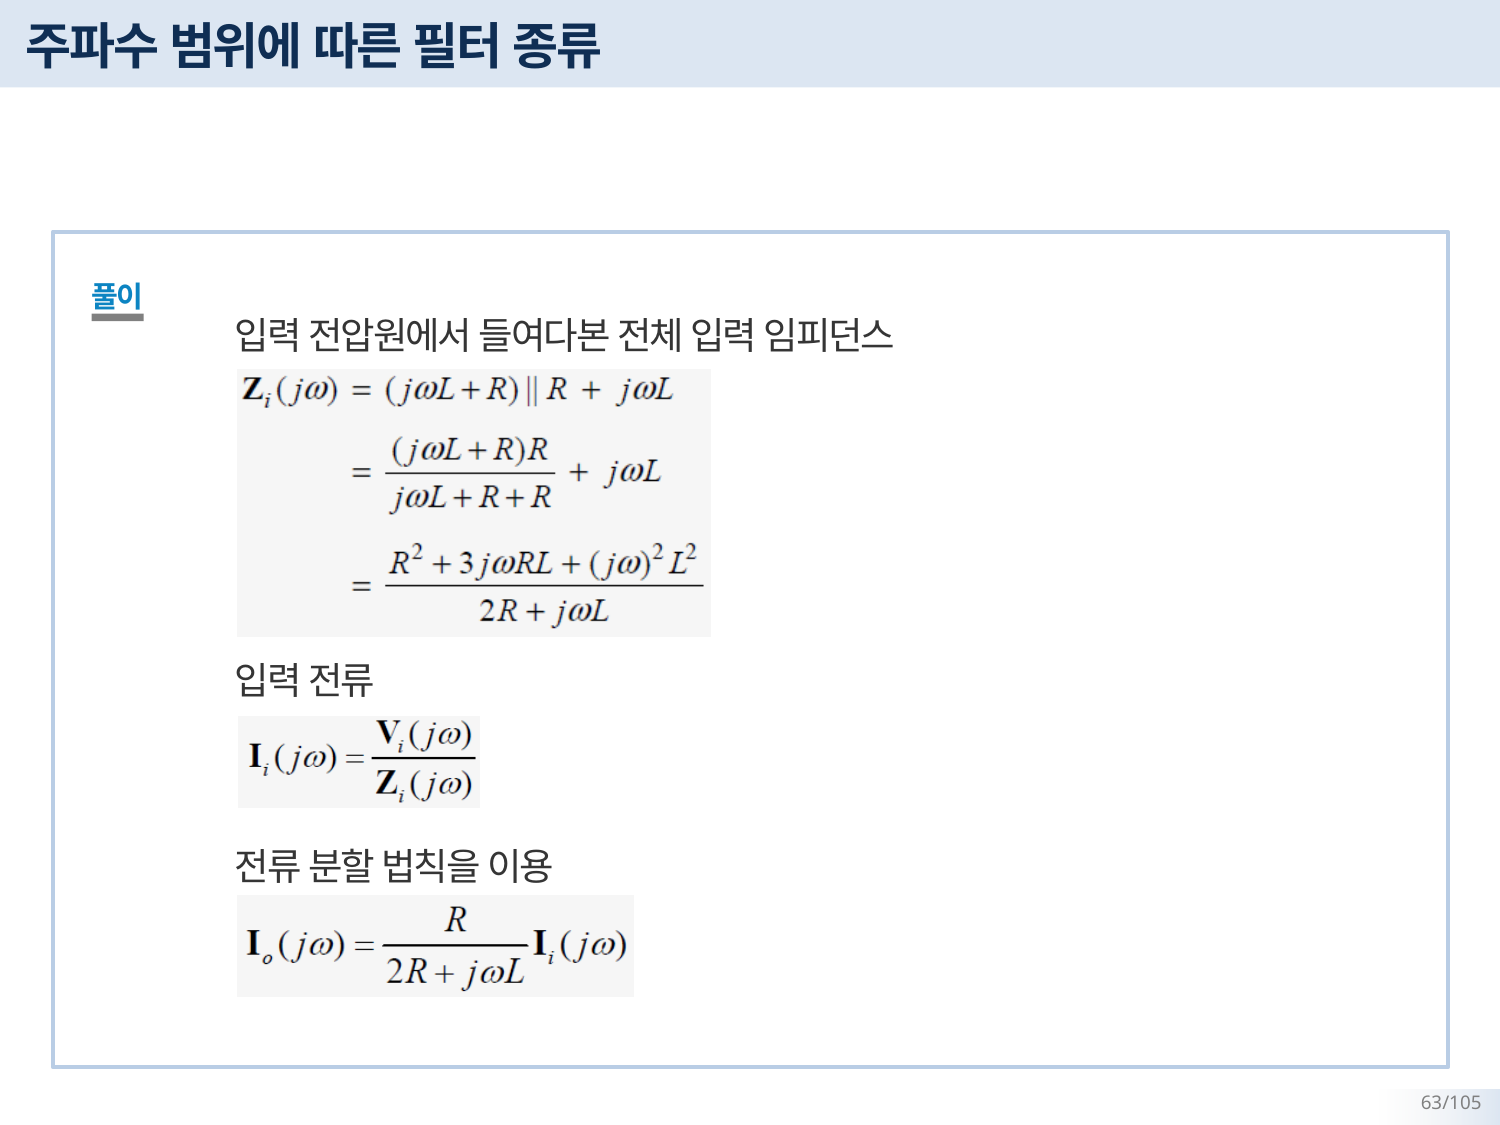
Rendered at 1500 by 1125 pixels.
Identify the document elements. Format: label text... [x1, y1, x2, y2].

title 주파수 범위에 따른 필터 종류 [10, 5, 1288, 84]
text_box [52, 231, 1449, 1068]
